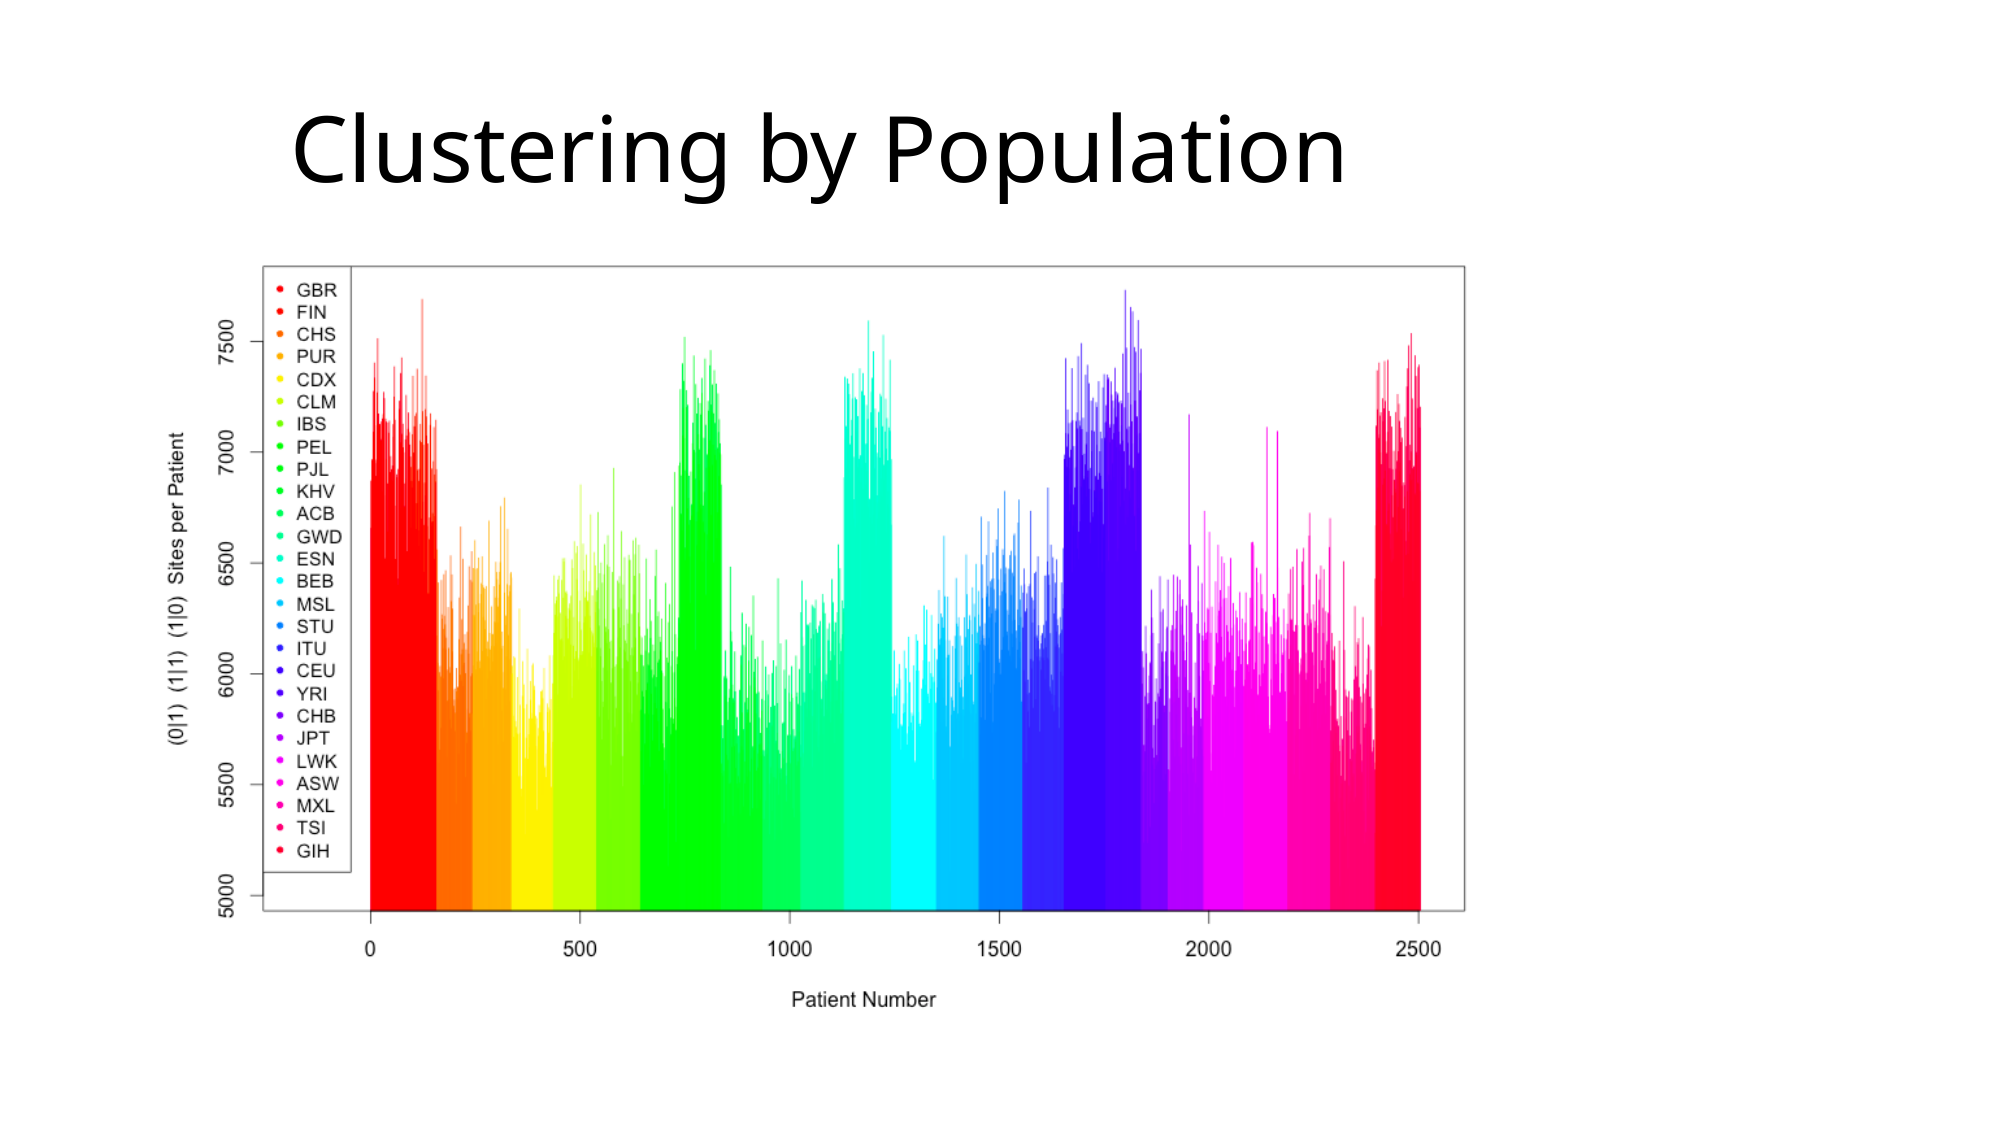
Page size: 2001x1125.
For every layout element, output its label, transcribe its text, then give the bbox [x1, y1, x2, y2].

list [165, 254, 1477, 1020]
title Clustering by Population [272, 52, 1369, 254]
